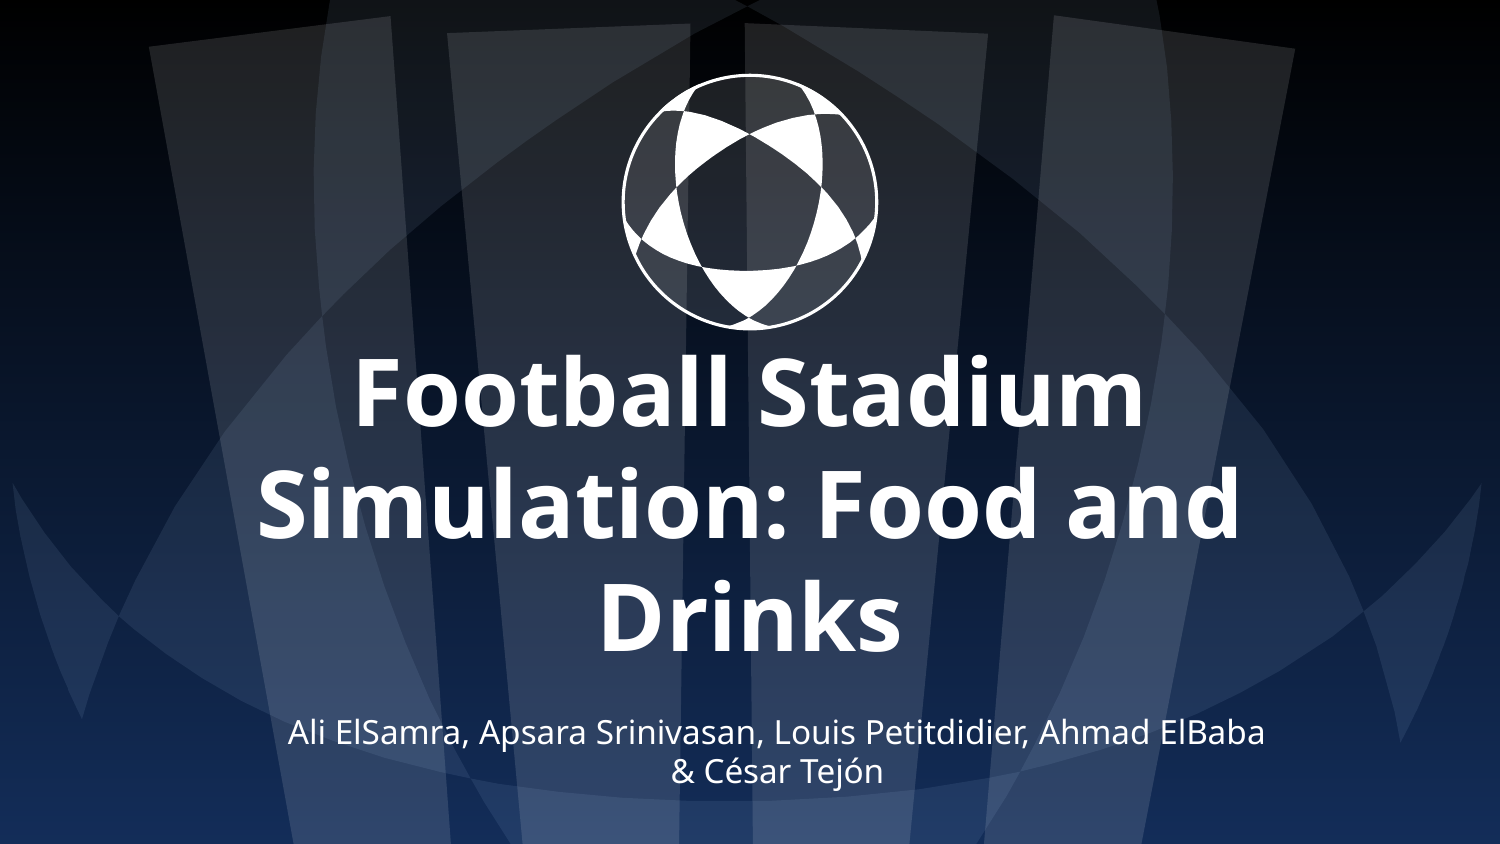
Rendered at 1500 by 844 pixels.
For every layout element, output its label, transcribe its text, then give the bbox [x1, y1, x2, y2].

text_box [622, 75, 877, 330]
title Football Stadium Simulation: Food and Drinks [94, 436, 1406, 696]
subtitle Ali ElSamra, Apsara Srinivasan, Louis Petitdidier, Ahmad ElBaba & César Tejón [263, 696, 1293, 758]
